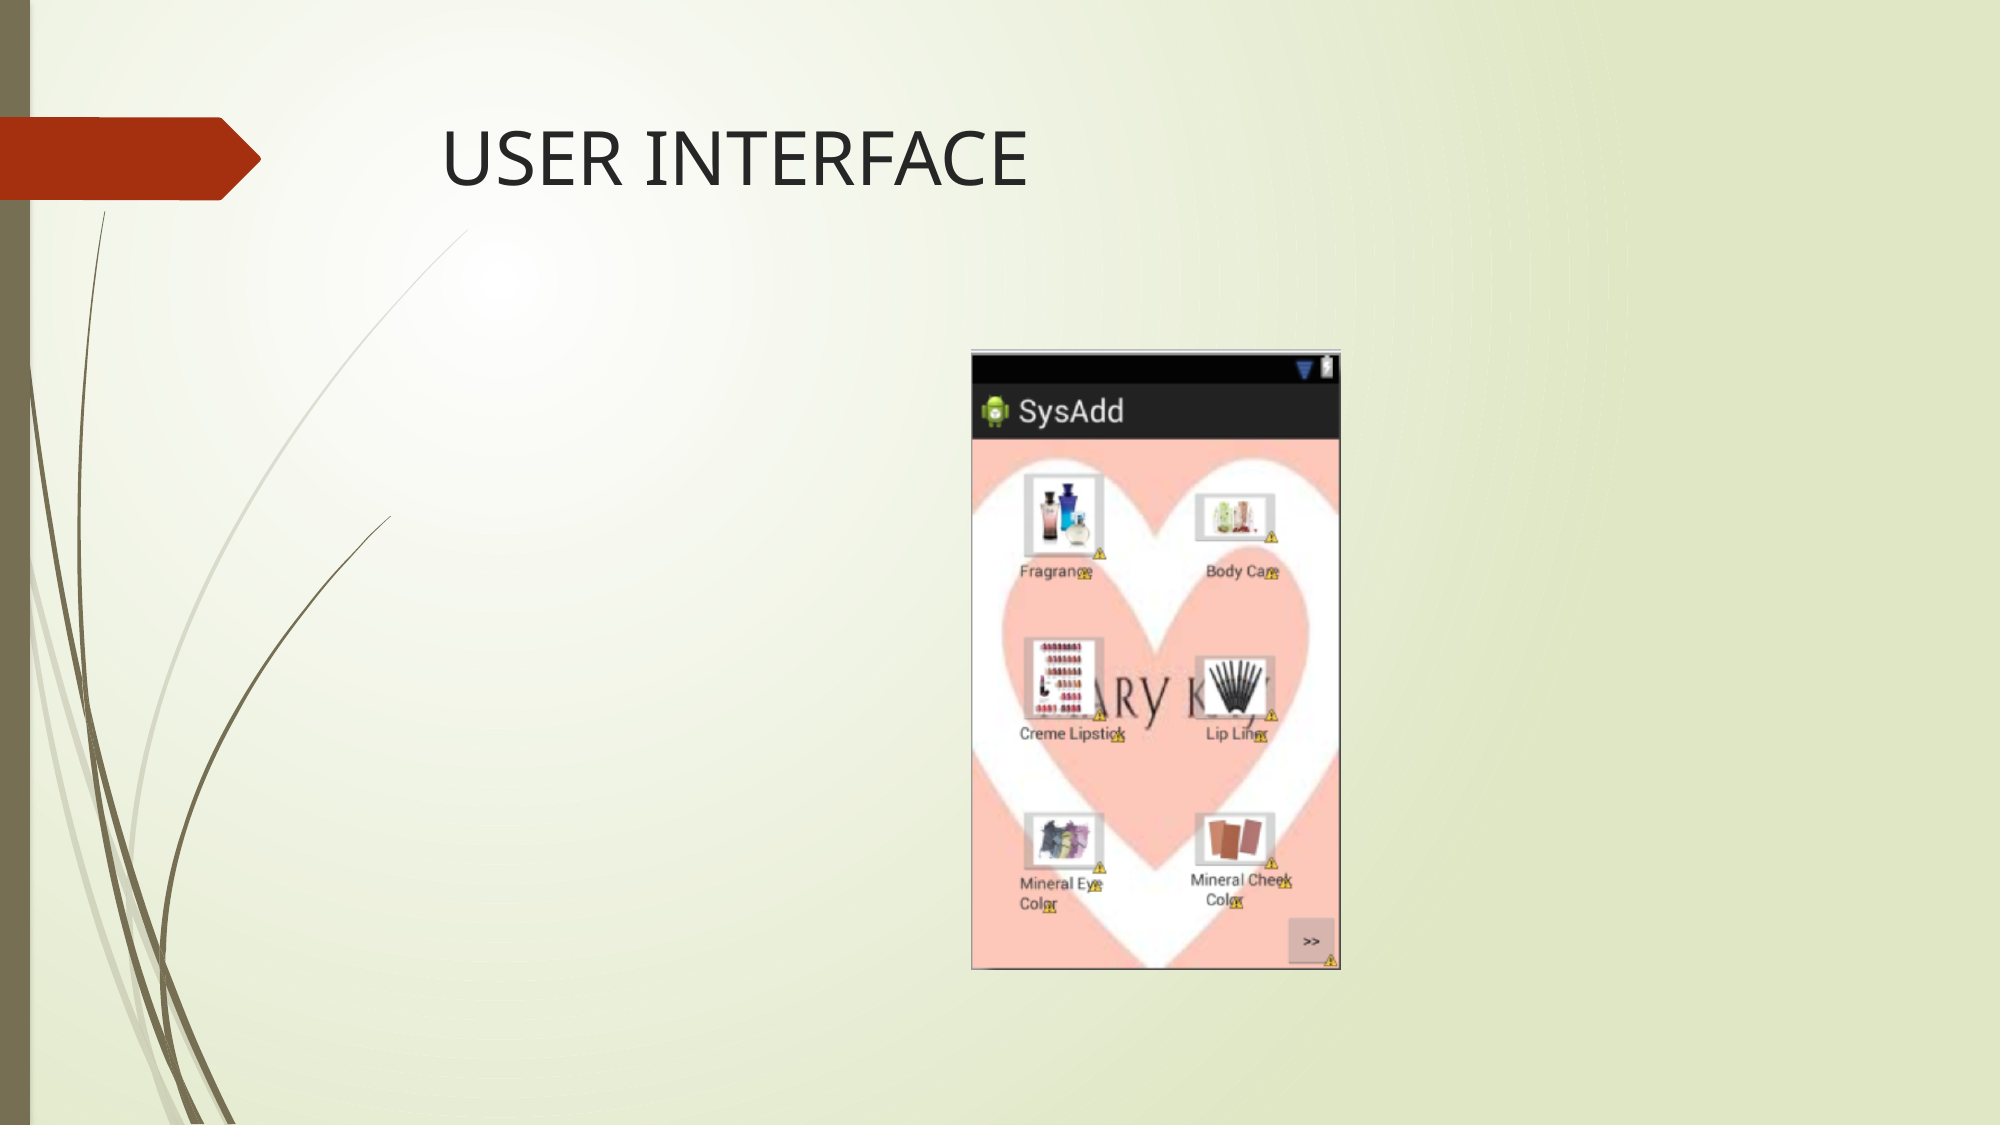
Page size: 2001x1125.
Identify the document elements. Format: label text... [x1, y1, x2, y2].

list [424, 349, 1888, 970]
title USER INTERFACE [425, 102, 1888, 313]
